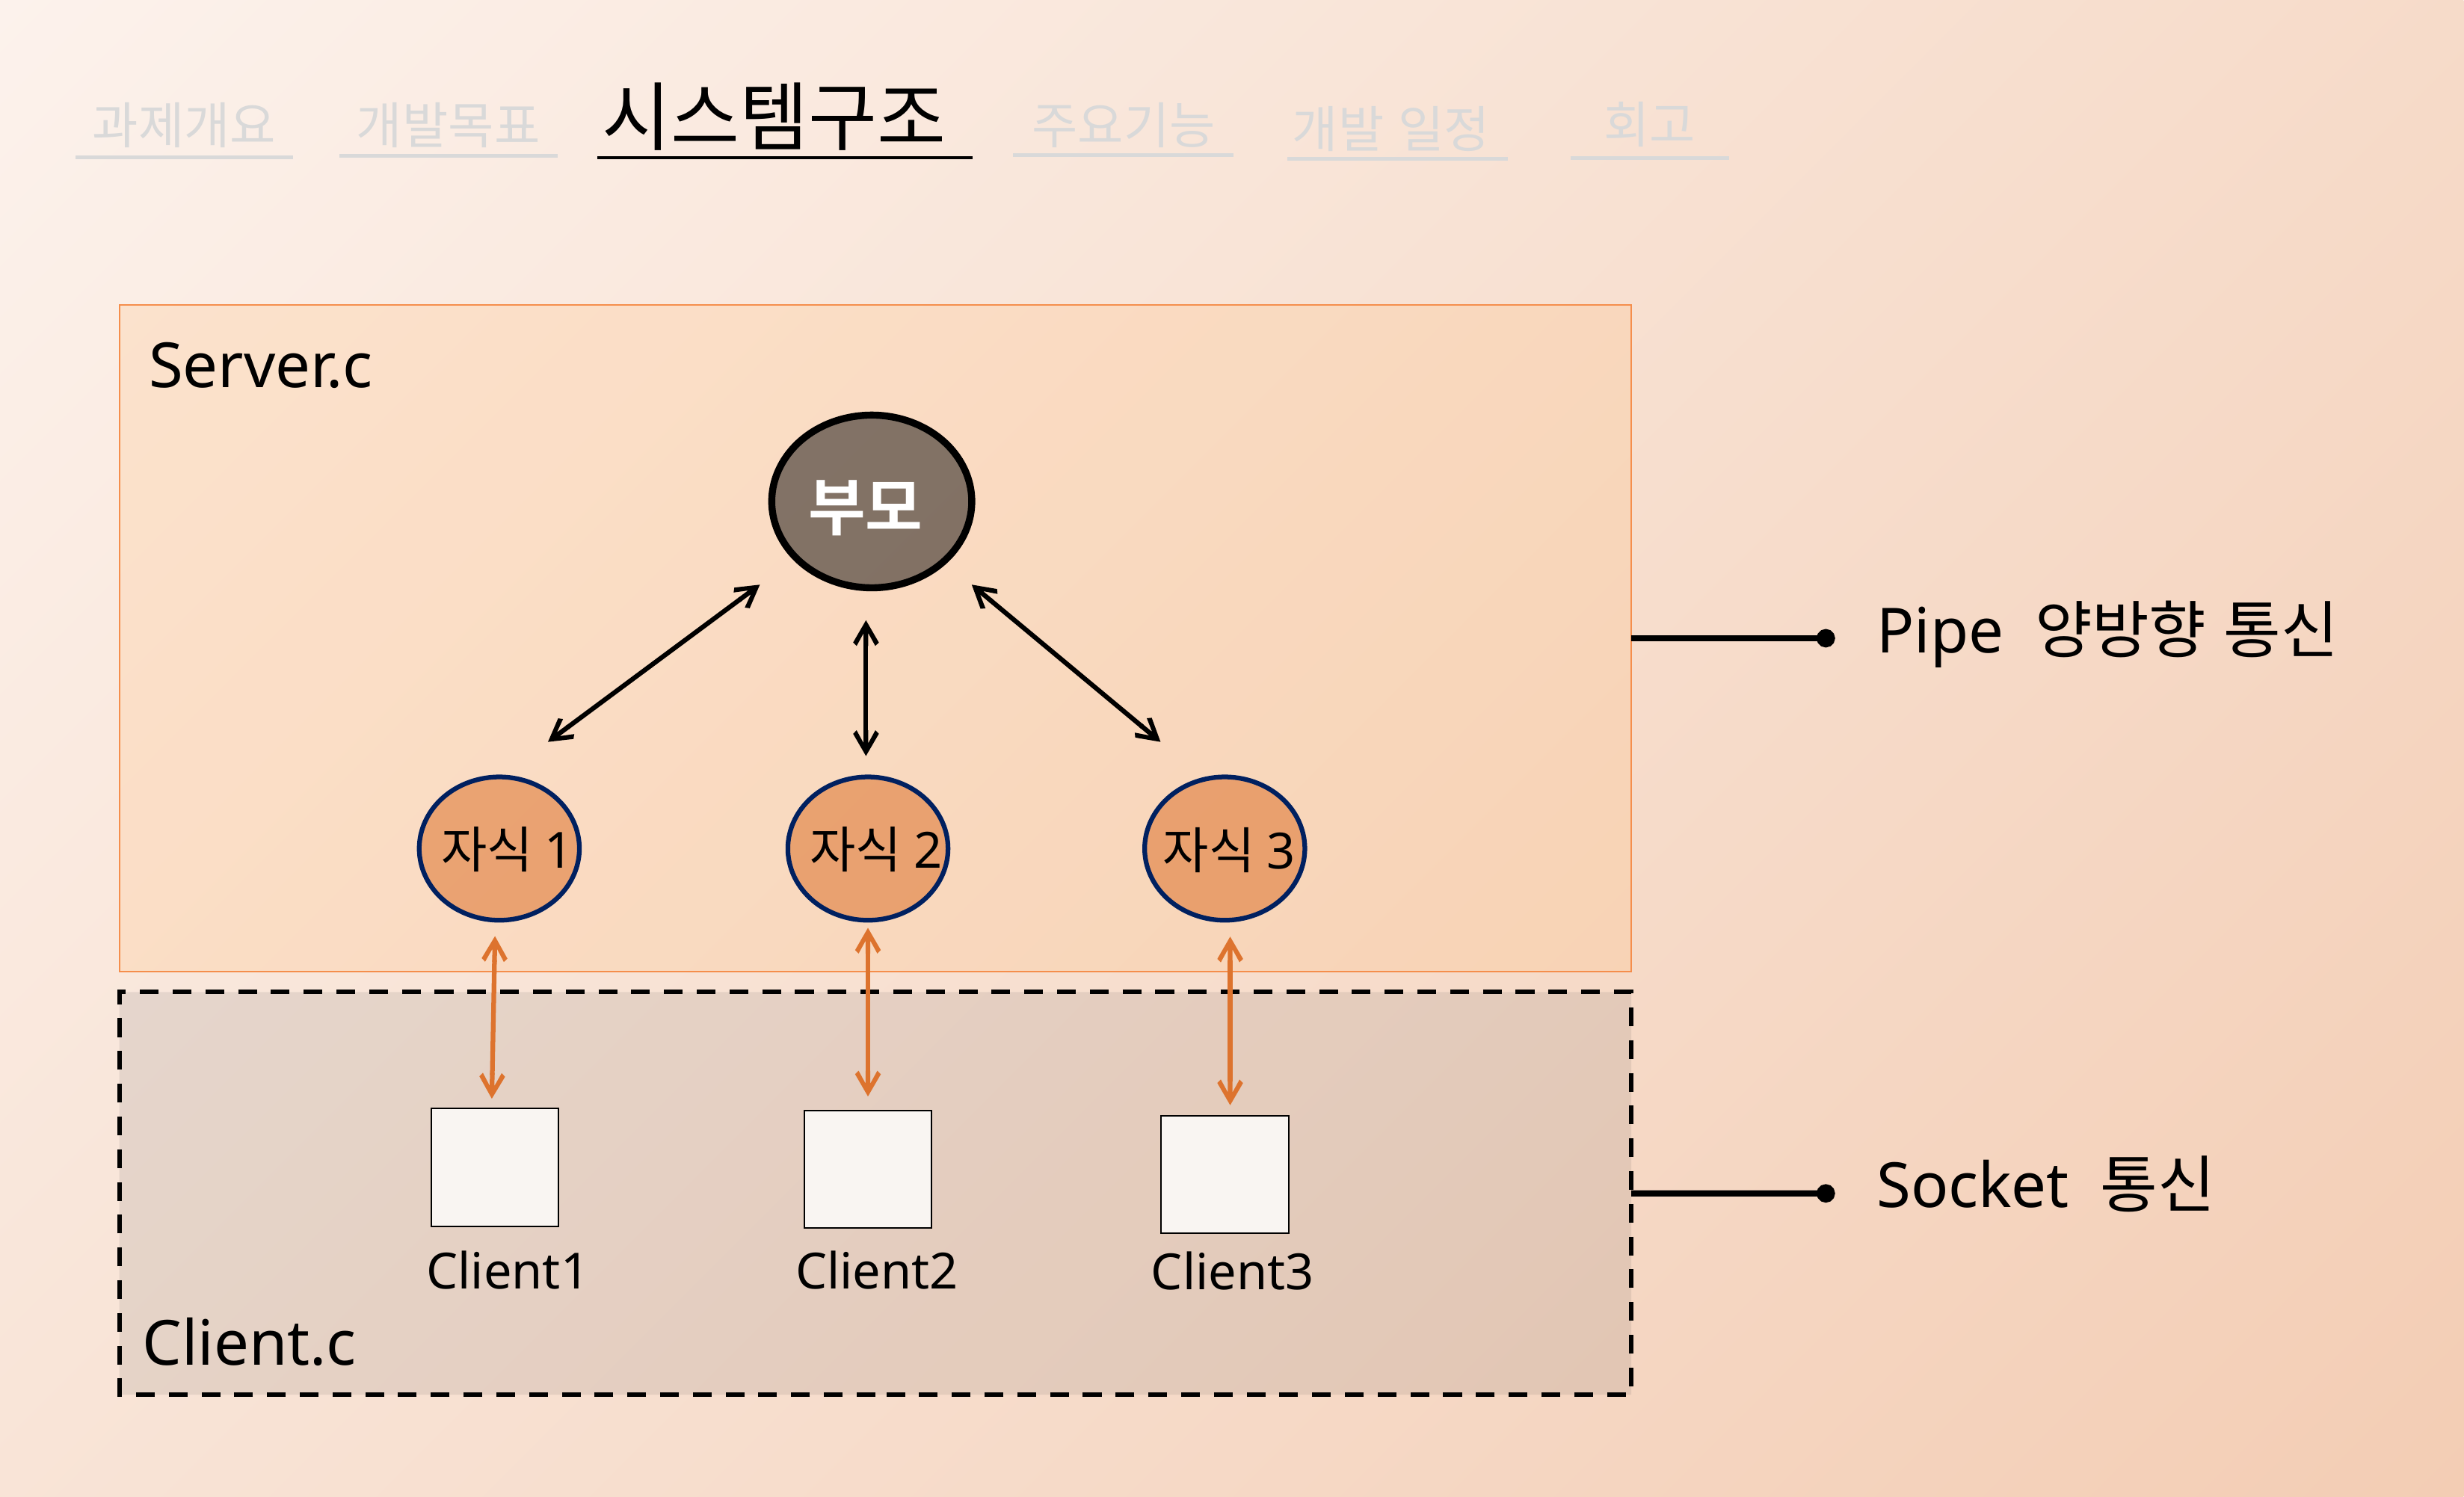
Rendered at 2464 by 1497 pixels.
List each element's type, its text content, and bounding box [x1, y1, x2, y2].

text_box [804, 1110, 932, 1229]
text_box [1154, 884, 1296, 922]
text_box Server.c [138, 319, 665, 406]
text_box Client1 [415, 1233, 624, 1297]
text_box 개발 일정 [1256, 92, 1541, 163]
text_box Socket 통신 [1865, 1139, 2312, 1226]
text_box Pipe 양방향 통신 [1865, 584, 2392, 671]
text_box 개발목표 [312, 88, 585, 159]
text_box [547, 584, 760, 742]
text_box [970, 480, 973, 522]
text_box 자식1 [430, 812, 638, 883]
text_box [1160, 1115, 1290, 1234]
text_box [119, 304, 1632, 972]
text_box 시스템구조 [591, 64, 1007, 165]
text_box [431, 1108, 559, 1227]
text_box [1154, 776, 1296, 813]
text_box Client2 [784, 1233, 993, 1304]
text_box 자식2 [798, 812, 1007, 883]
text_box [418, 776, 570, 922]
text_box [781, 414, 962, 463]
text_box [119, 991, 1632, 1395]
text_box Client3 [1140, 1234, 1349, 1306]
text_box 자식3 [1152, 813, 1361, 884]
text_box 회고 [1507, 87, 1792, 159]
text_box Client.c [132, 1297, 659, 1383]
text_box [786, 776, 939, 922]
text_box 과제개요 [59, 88, 309, 160]
text_box 주요기능 [982, 88, 1266, 160]
text_box 부모 [761, 463, 970, 549]
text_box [491, 936, 496, 1099]
text_box [786, 549, 957, 589]
text_box [1144, 817, 1152, 880]
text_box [971, 584, 1161, 742]
